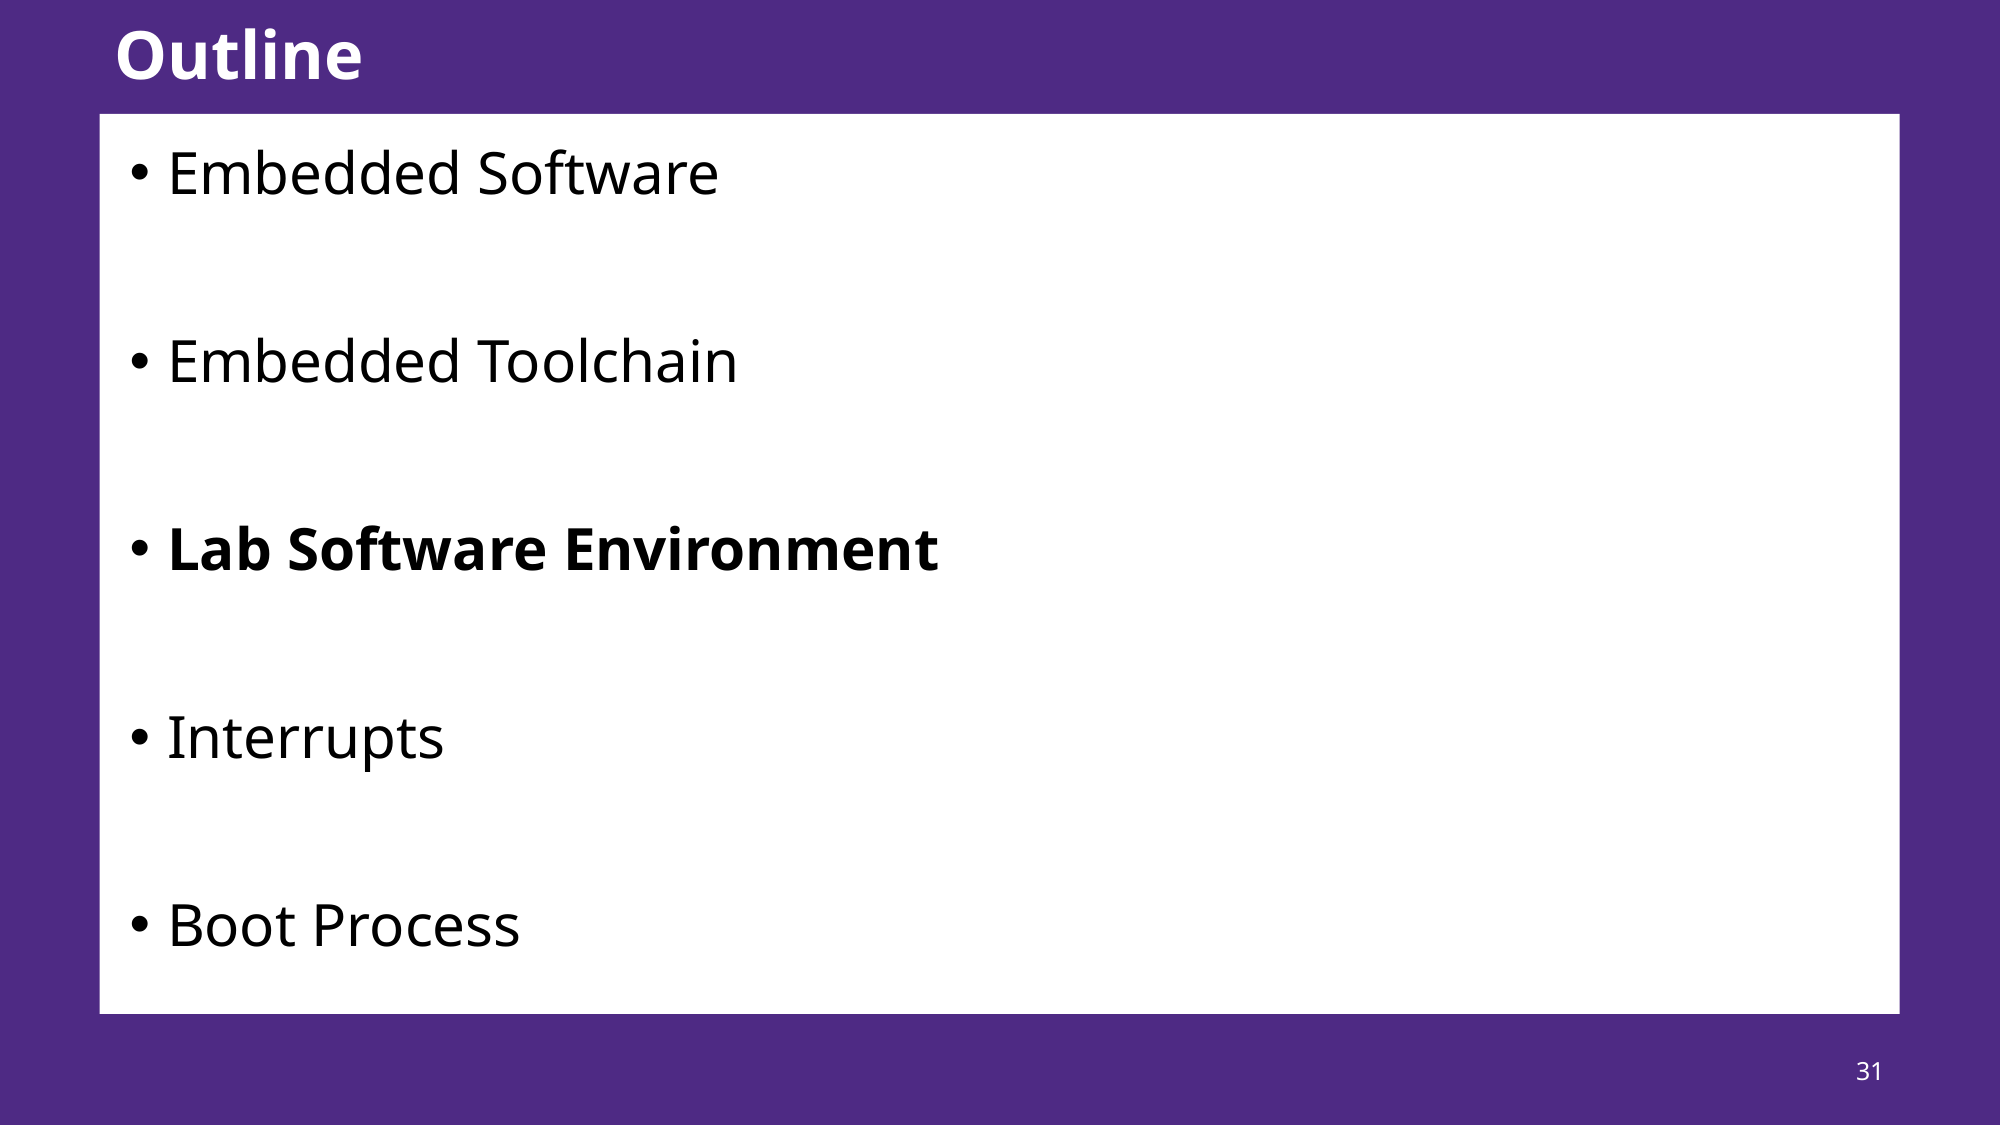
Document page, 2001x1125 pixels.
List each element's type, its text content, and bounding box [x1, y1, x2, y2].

list Embedded Software Embedded Toolchain Lab Software Environment Interrupts Boot Process [99, 114, 1900, 1014]
title Outline [99, 1, 1900, 114]
slide_number 31 [1749, 1042, 1900, 1103]
